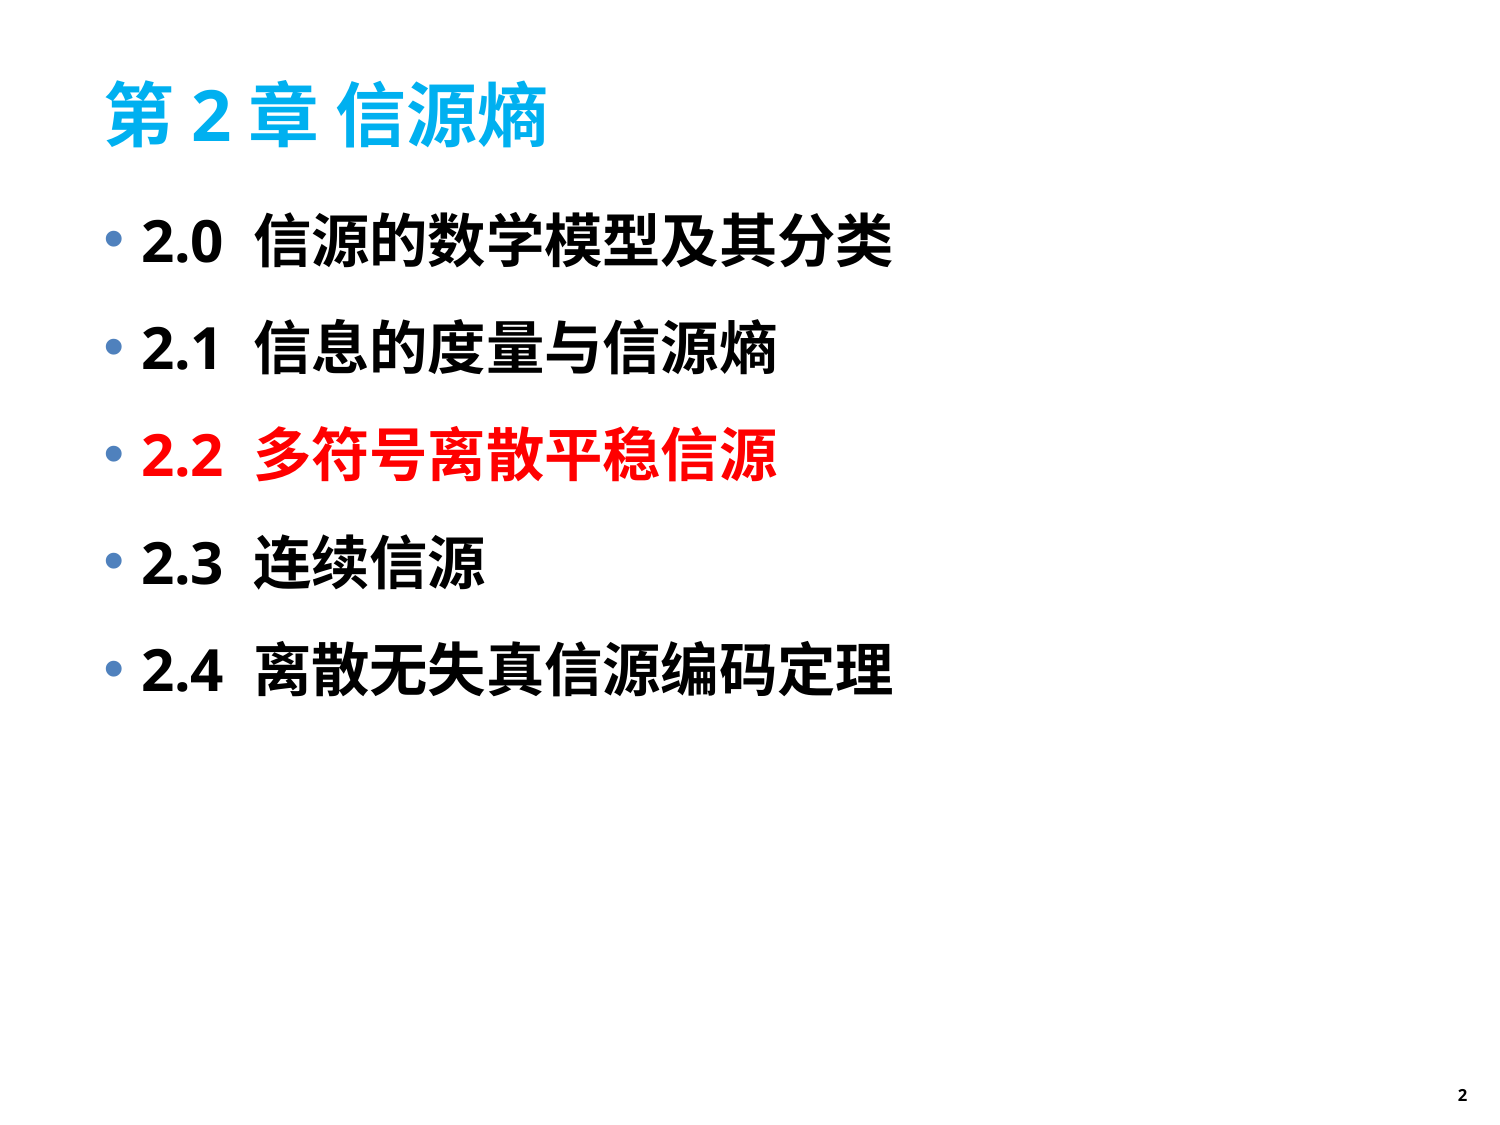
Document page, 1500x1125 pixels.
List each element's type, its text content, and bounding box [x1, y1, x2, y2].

list 2.0 信源的数学模型及其分类 2.1 信息的度量与信源熵 2.2 多符号离散平稳信源 2.3 连续信源 2.4 离散无失真信源编码定理 [88, 196, 1412, 1024]
slide_number 2 [1379, 1075, 1483, 1118]
title 第2章 信源熵 [88, 30, 1412, 164]
